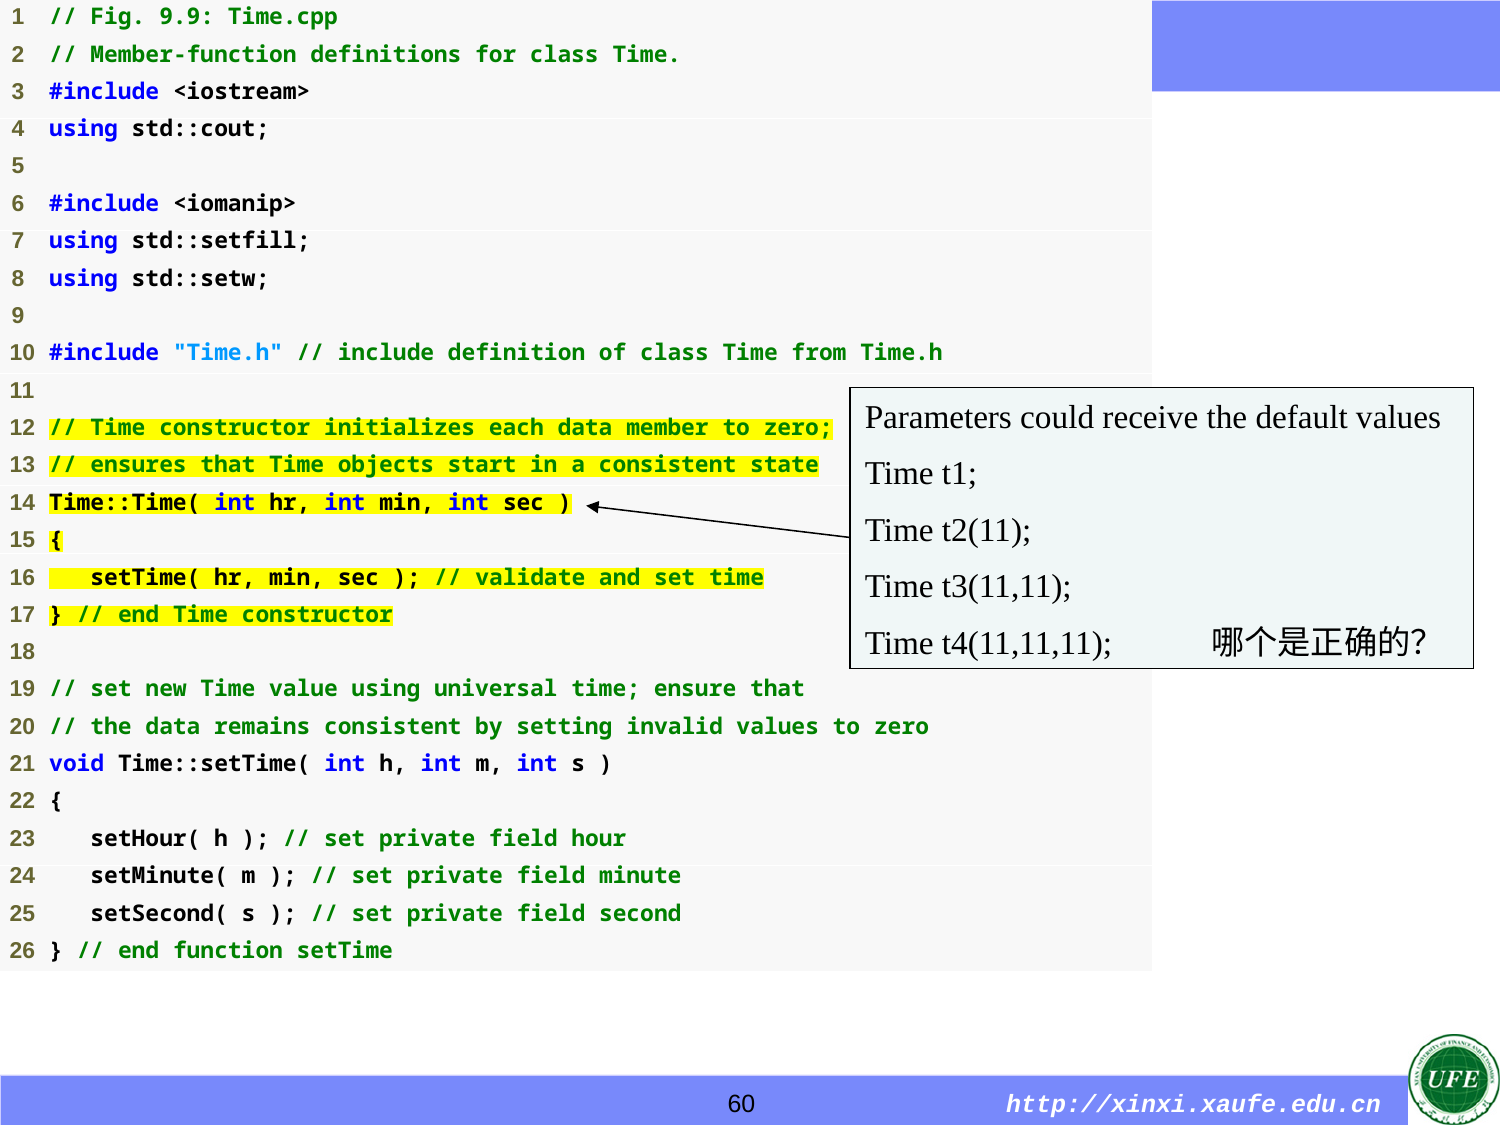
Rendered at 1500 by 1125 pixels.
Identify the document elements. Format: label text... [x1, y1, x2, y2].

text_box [0, 0, 1155, 999]
slide_number 60 [712, 1080, 825, 1121]
picture [1408, 1034, 1500, 1125]
text_box Parameters could receive the default values Time t1; Time t2(11); Time t3(11,11); Time t4(11,11,11); 哪个是正确的？ [1155, 387, 1474, 669]
